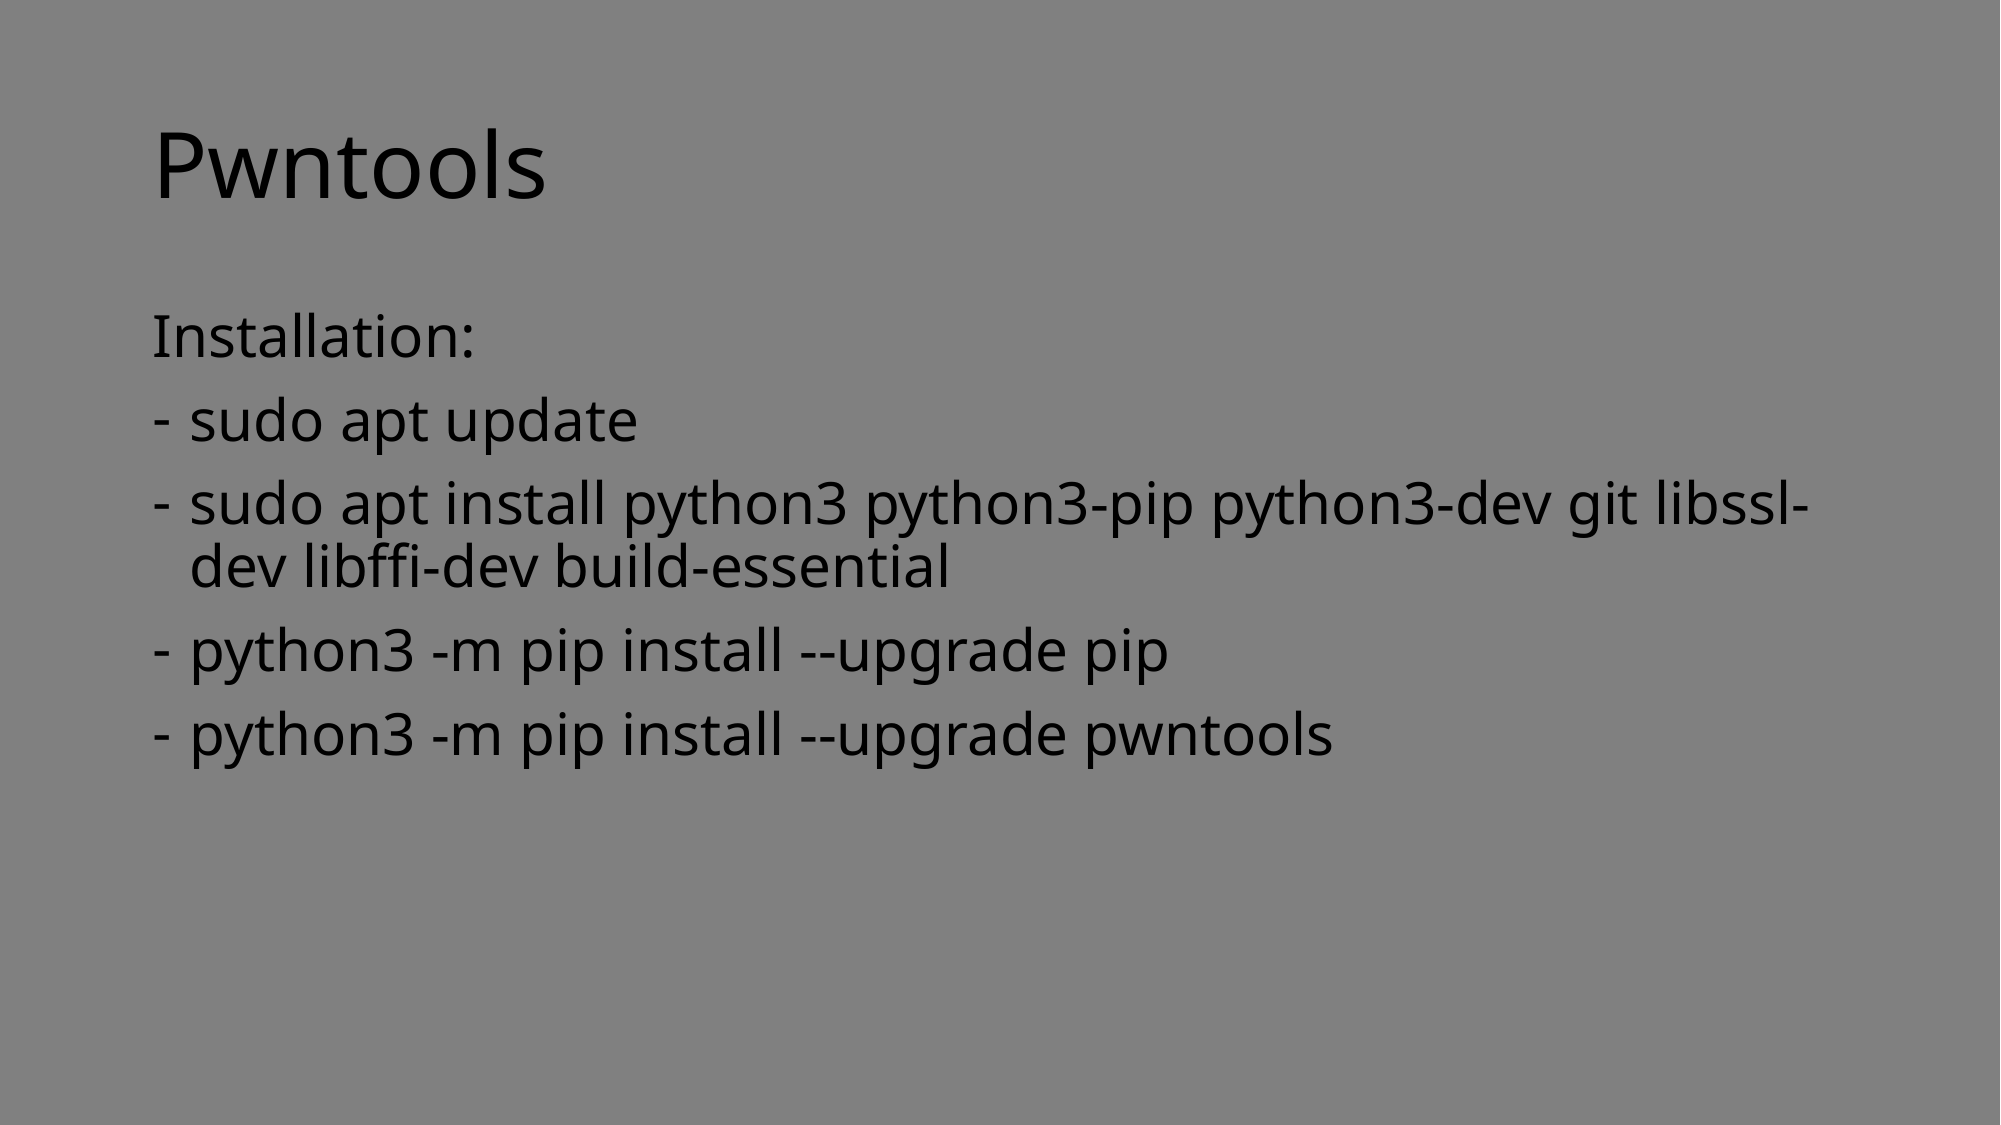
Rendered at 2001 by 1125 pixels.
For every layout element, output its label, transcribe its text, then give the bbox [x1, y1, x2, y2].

title Pwntools [137, 59, 1863, 278]
list Installation: sudo apt update sudo apt install python3 python3-pip python3-dev git libssl-dev libffi-dev build-essential python3 -m pip install --upgrade pip python3 -m pip install --upgrade pwntools [137, 299, 1863, 1014]
